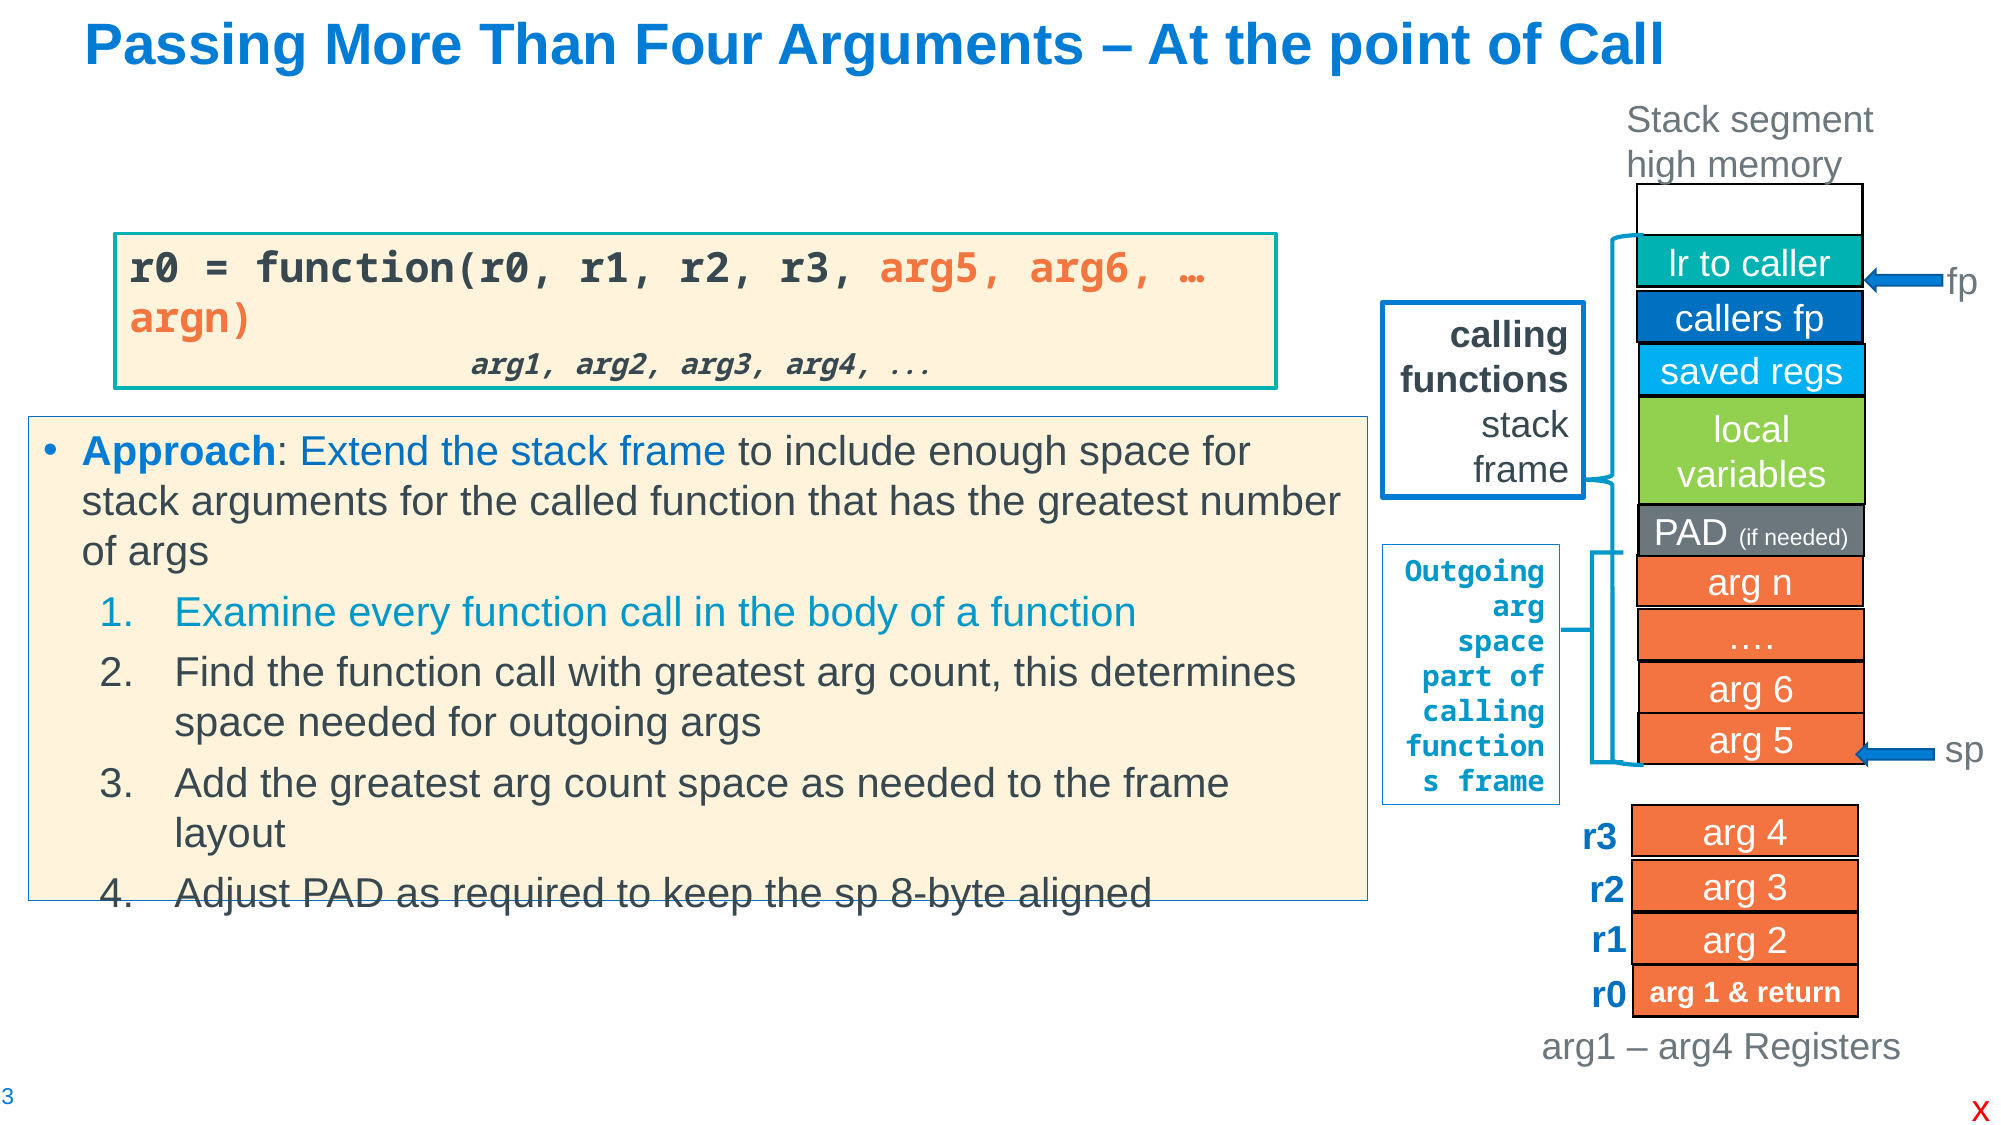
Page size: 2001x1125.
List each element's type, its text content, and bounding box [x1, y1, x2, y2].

title Passing More Than Four Arguments – At the point of Call [69, 2, 1795, 85]
text_box sp [1930, 717, 2000, 778]
text_box saved regs [1644, 343, 1866, 396]
text_box r3 [1567, 804, 1633, 865]
text_box arg1 – arg4 Registers [1526, 1014, 1917, 1075]
text_box arg 2 [1642, 912, 1859, 965]
text_box arg 5 [1644, 714, 1865, 765]
list Approach: Extend the stack frame to include enough space for stack arguments for the called function that has the greatest number of args Examine every function call in the body of a function Find the function call with greatest arg count, this determines space needed for outgoing args Add the greatest arg count space as needed to the frame layout Adjust PAD as required to keep the sp 8-byte aligned [28, 416, 1368, 901]
text_box r2 [1574, 857, 1640, 918]
text_box r0 [1576, 968, 1642, 1014]
text_box PAD (if needed) [1644, 504, 1865, 557]
text_box [1855, 741, 1935, 768]
text_box arg n [1644, 557, 1864, 607]
text_box fp [1932, 249, 1994, 310]
text_box lr to caller [1644, 236, 1864, 288]
text_box arg 3 [1640, 859, 1859, 912]
text_box arg 1 & return [1642, 965, 1859, 1014]
text_box x [1956, 1076, 2000, 1125]
text_box r0 = function(r0, r1, r2, r3, arg5, arg6, … argn) arg1, arg2, arg3, arg4, ... [114, 233, 1276, 389]
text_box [1382, 234, 1644, 765]
text_box Stack segment high memory [1611, 87, 1912, 193]
text_box r1 [1576, 907, 1642, 968]
text_box …. [1644, 608, 1865, 661]
text_box local variables [1644, 396, 1866, 505]
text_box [1382, 544, 1624, 773]
text_box arg 6 [1644, 661, 1865, 714]
text_box arg 4 [1633, 804, 1859, 857]
text_box callers fp [1644, 290, 1864, 343]
text_box [1863, 267, 1944, 294]
text_box [1636, 193, 1864, 236]
